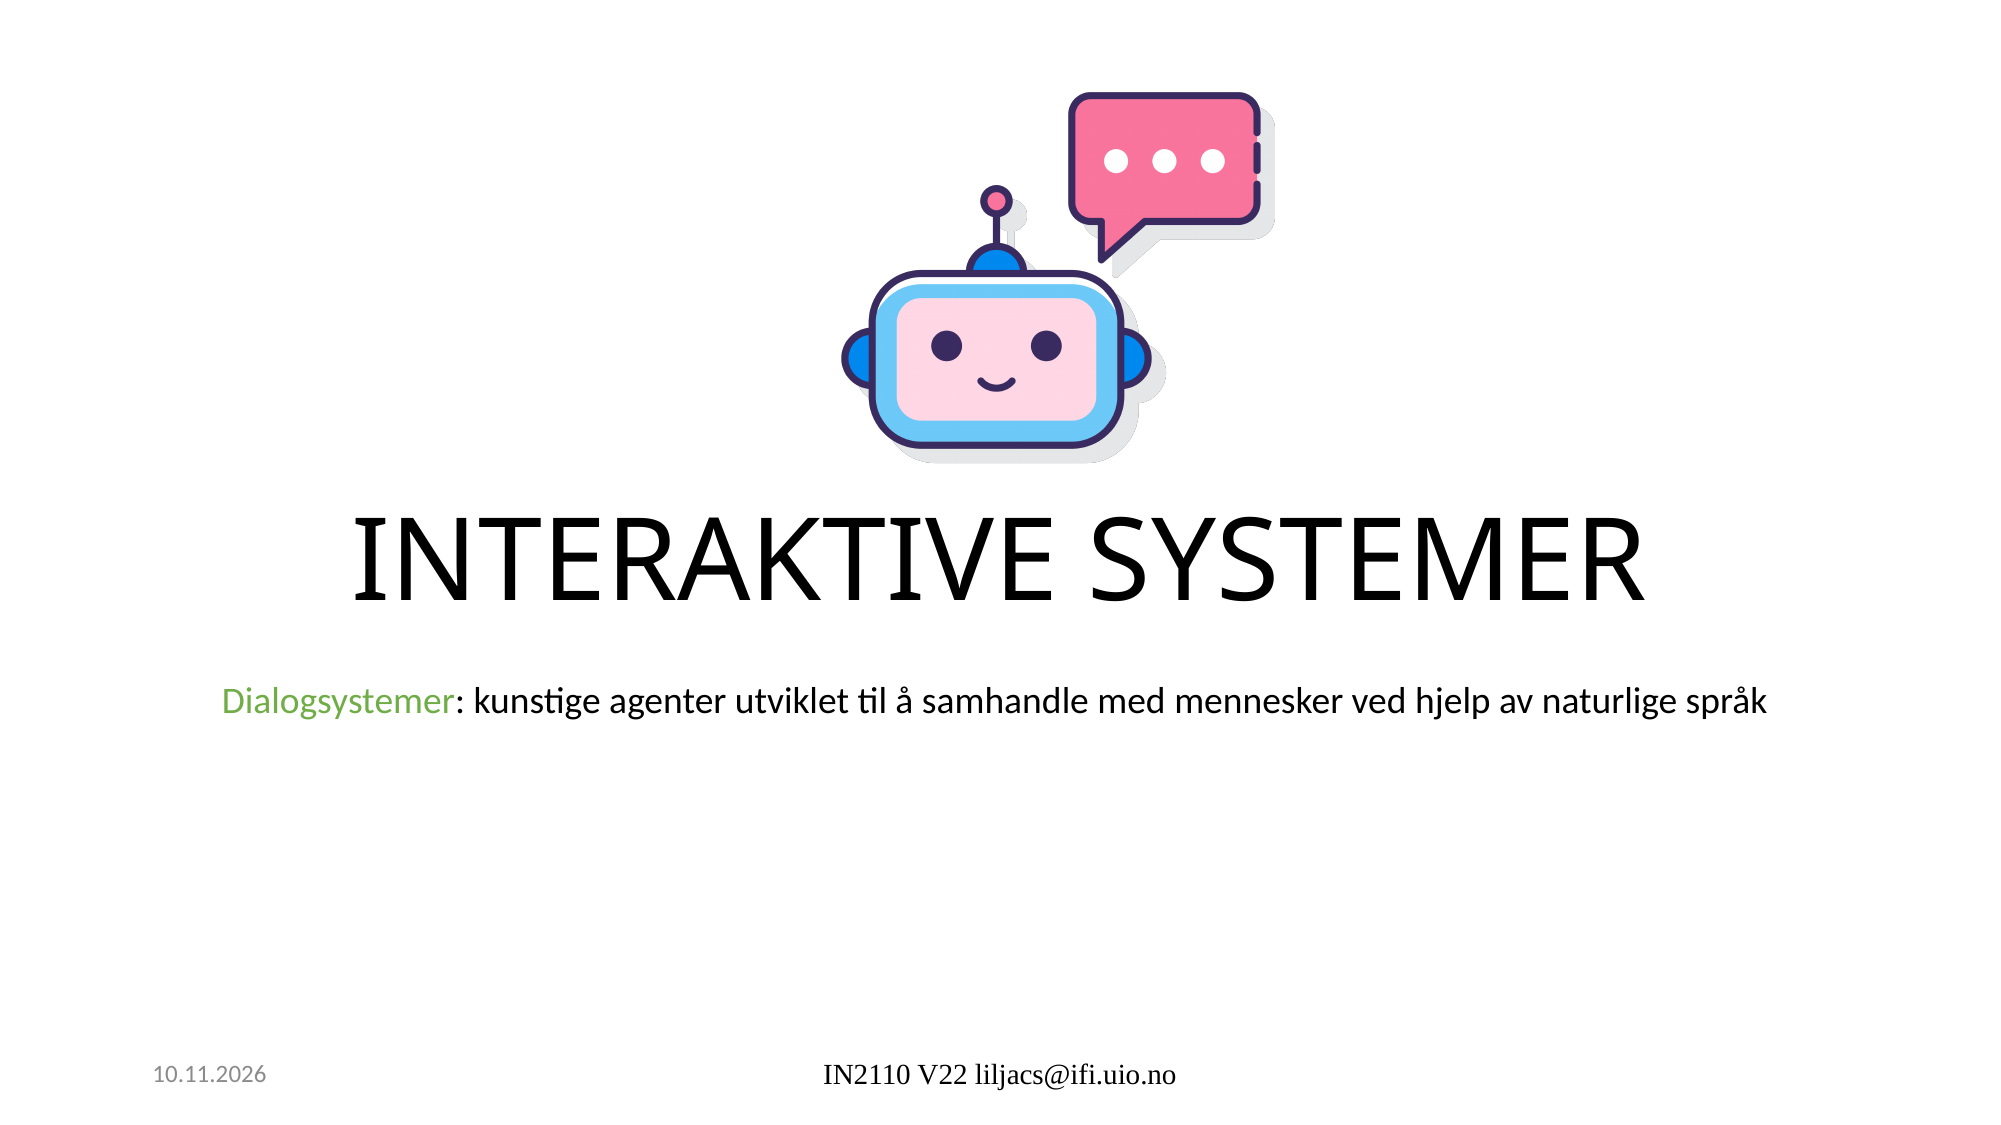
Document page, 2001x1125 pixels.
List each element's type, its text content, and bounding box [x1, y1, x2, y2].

title INTERAKTIVE SYSTEMER [262, 492, 1738, 633]
footer IN2110 V22 liljacs@ifi.uio.no [662, 1042, 1338, 1103]
text_box Dialogsystemer: kunstige agenter utviklet til å samhandle med mennesker ved hjelp av naturlige språk [207, 668, 1793, 774]
picture [829, 49, 1287, 506]
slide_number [137, 1042, 588, 1103]
